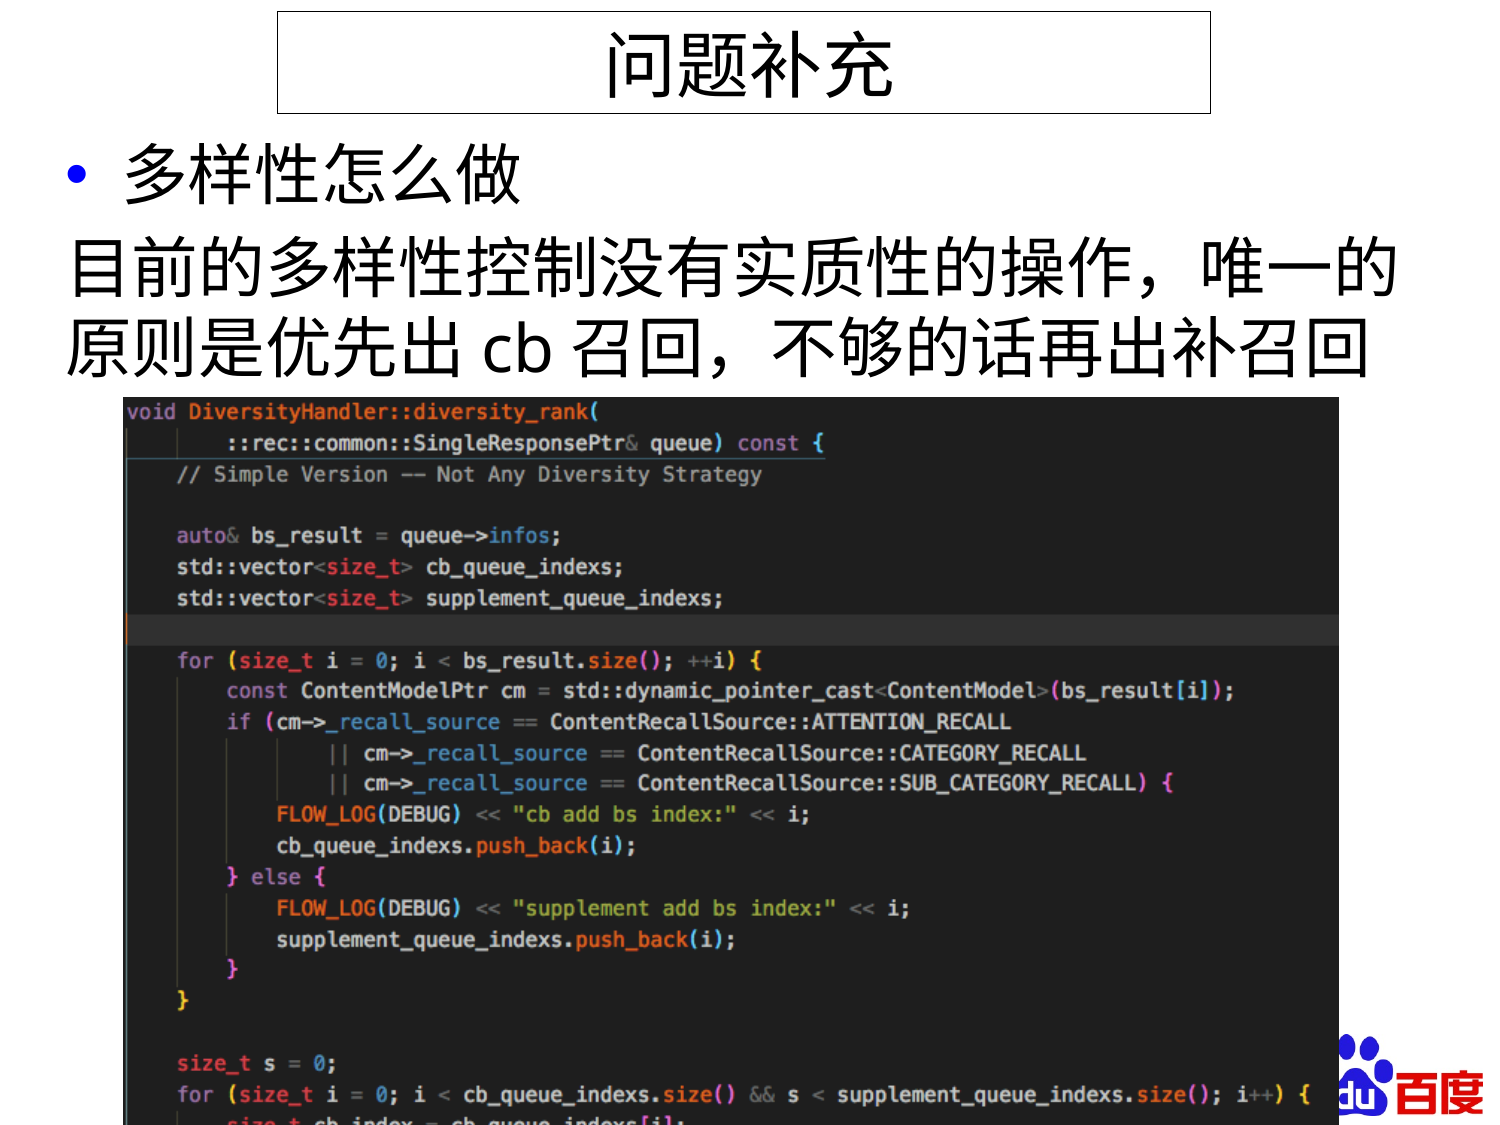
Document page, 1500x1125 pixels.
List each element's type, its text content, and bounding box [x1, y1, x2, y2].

list 多样性怎么做 目前的多样性控制没有实质性的操作，唯一的原则是优先出cb召回，不够的话再出补召回 [50, 125, 1450, 1024]
picture [123, 396, 1483, 1125]
title 问题补充 [50, 12, 1450, 114]
